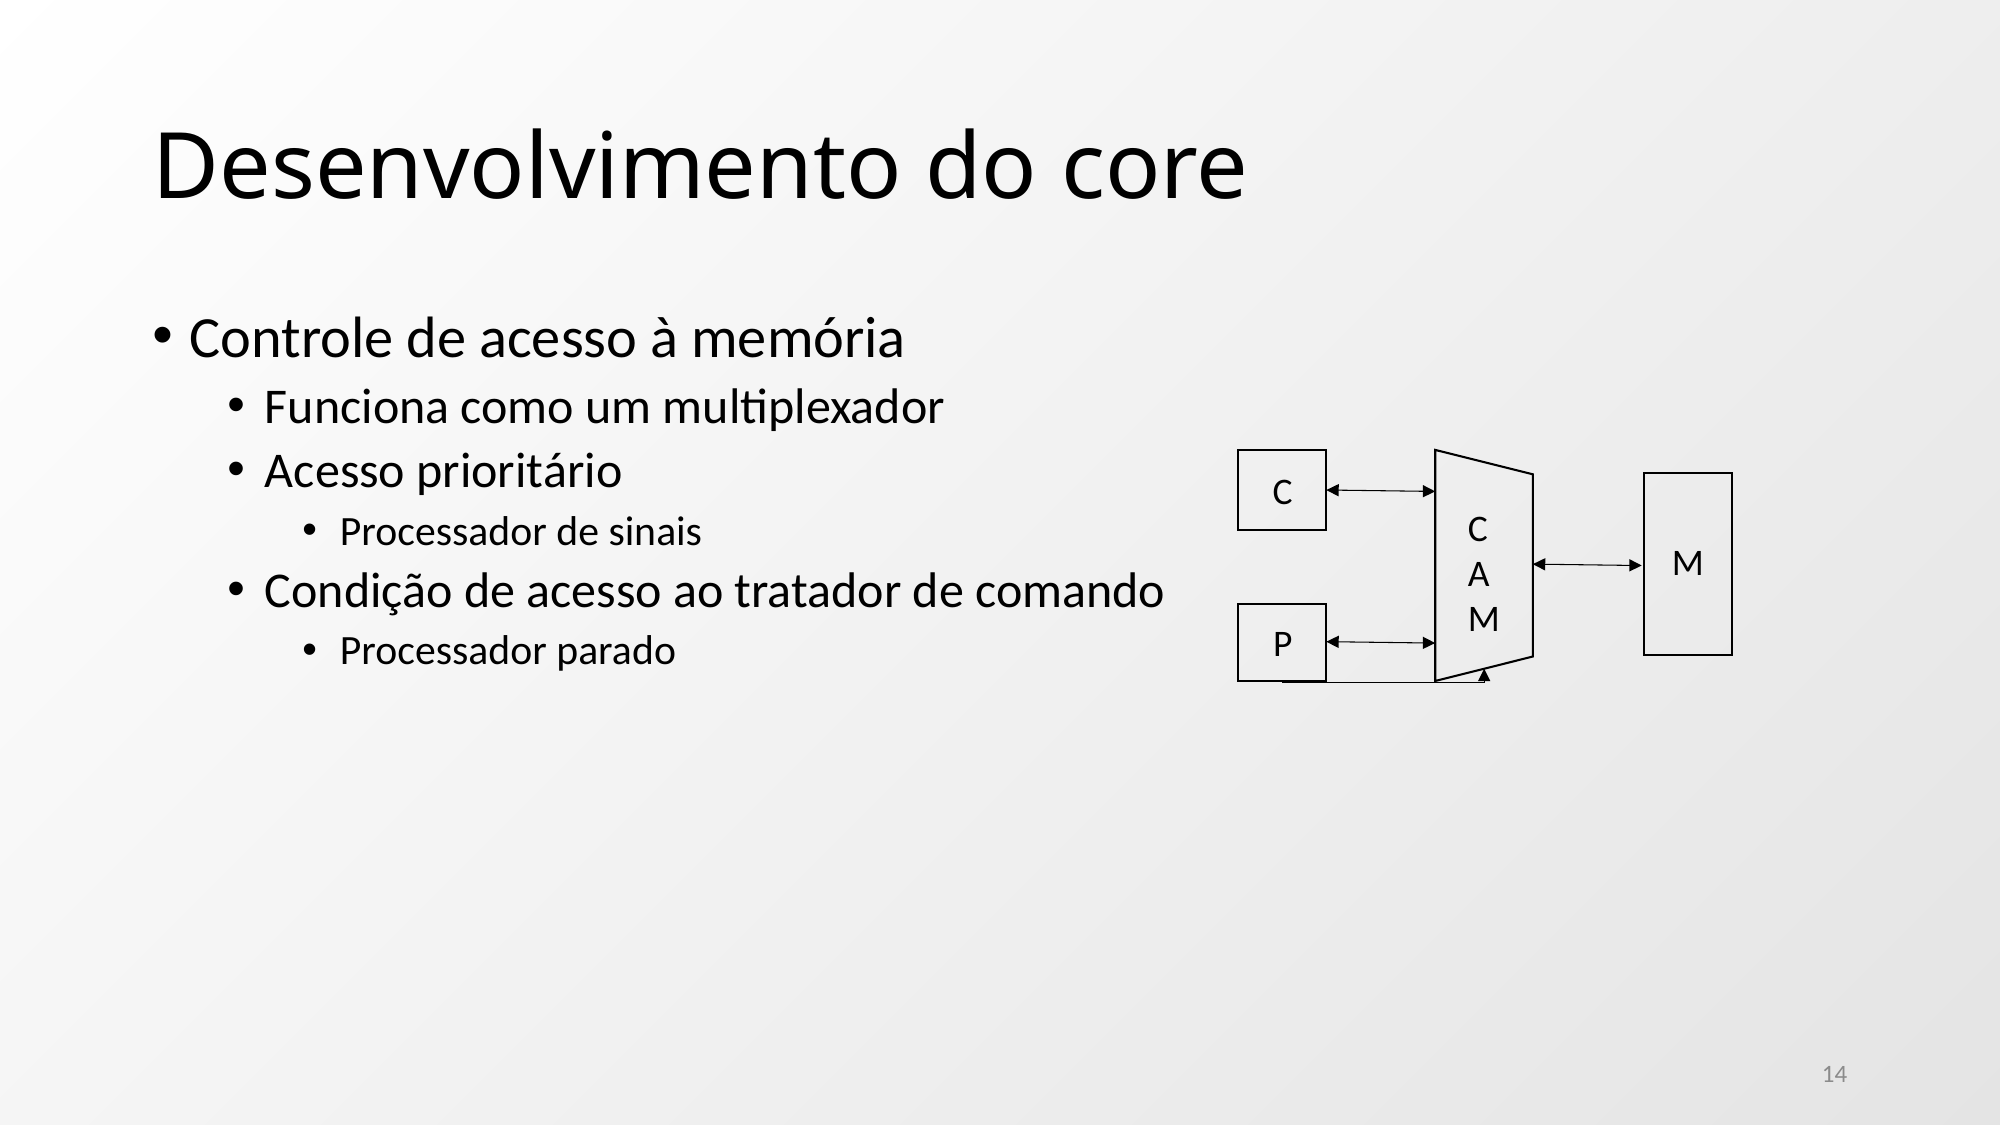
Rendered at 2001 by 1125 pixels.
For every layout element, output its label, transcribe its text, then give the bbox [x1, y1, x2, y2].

text_box C A M [1453, 496, 1515, 647]
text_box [1377, 573, 1390, 776]
text_box C [1257, 459, 1308, 520]
list Controle de acesso à memória Funciona como um multiplexador Acesso prioritário Processador de sinais Condição de acesso ao tratador de comando Processador parado [137, 299, 1209, 1014]
text_box [1434, 448, 1534, 682]
slide_number 14 [1412, 1042, 1863, 1103]
text_box M [1657, 530, 1719, 590]
text_box [1237, 603, 1327, 682]
text_box P [1258, 611, 1308, 672]
title Desenvolvimento do core [137, 59, 1863, 278]
text_box [1237, 449, 1327, 531]
text_box [1643, 472, 1733, 656]
